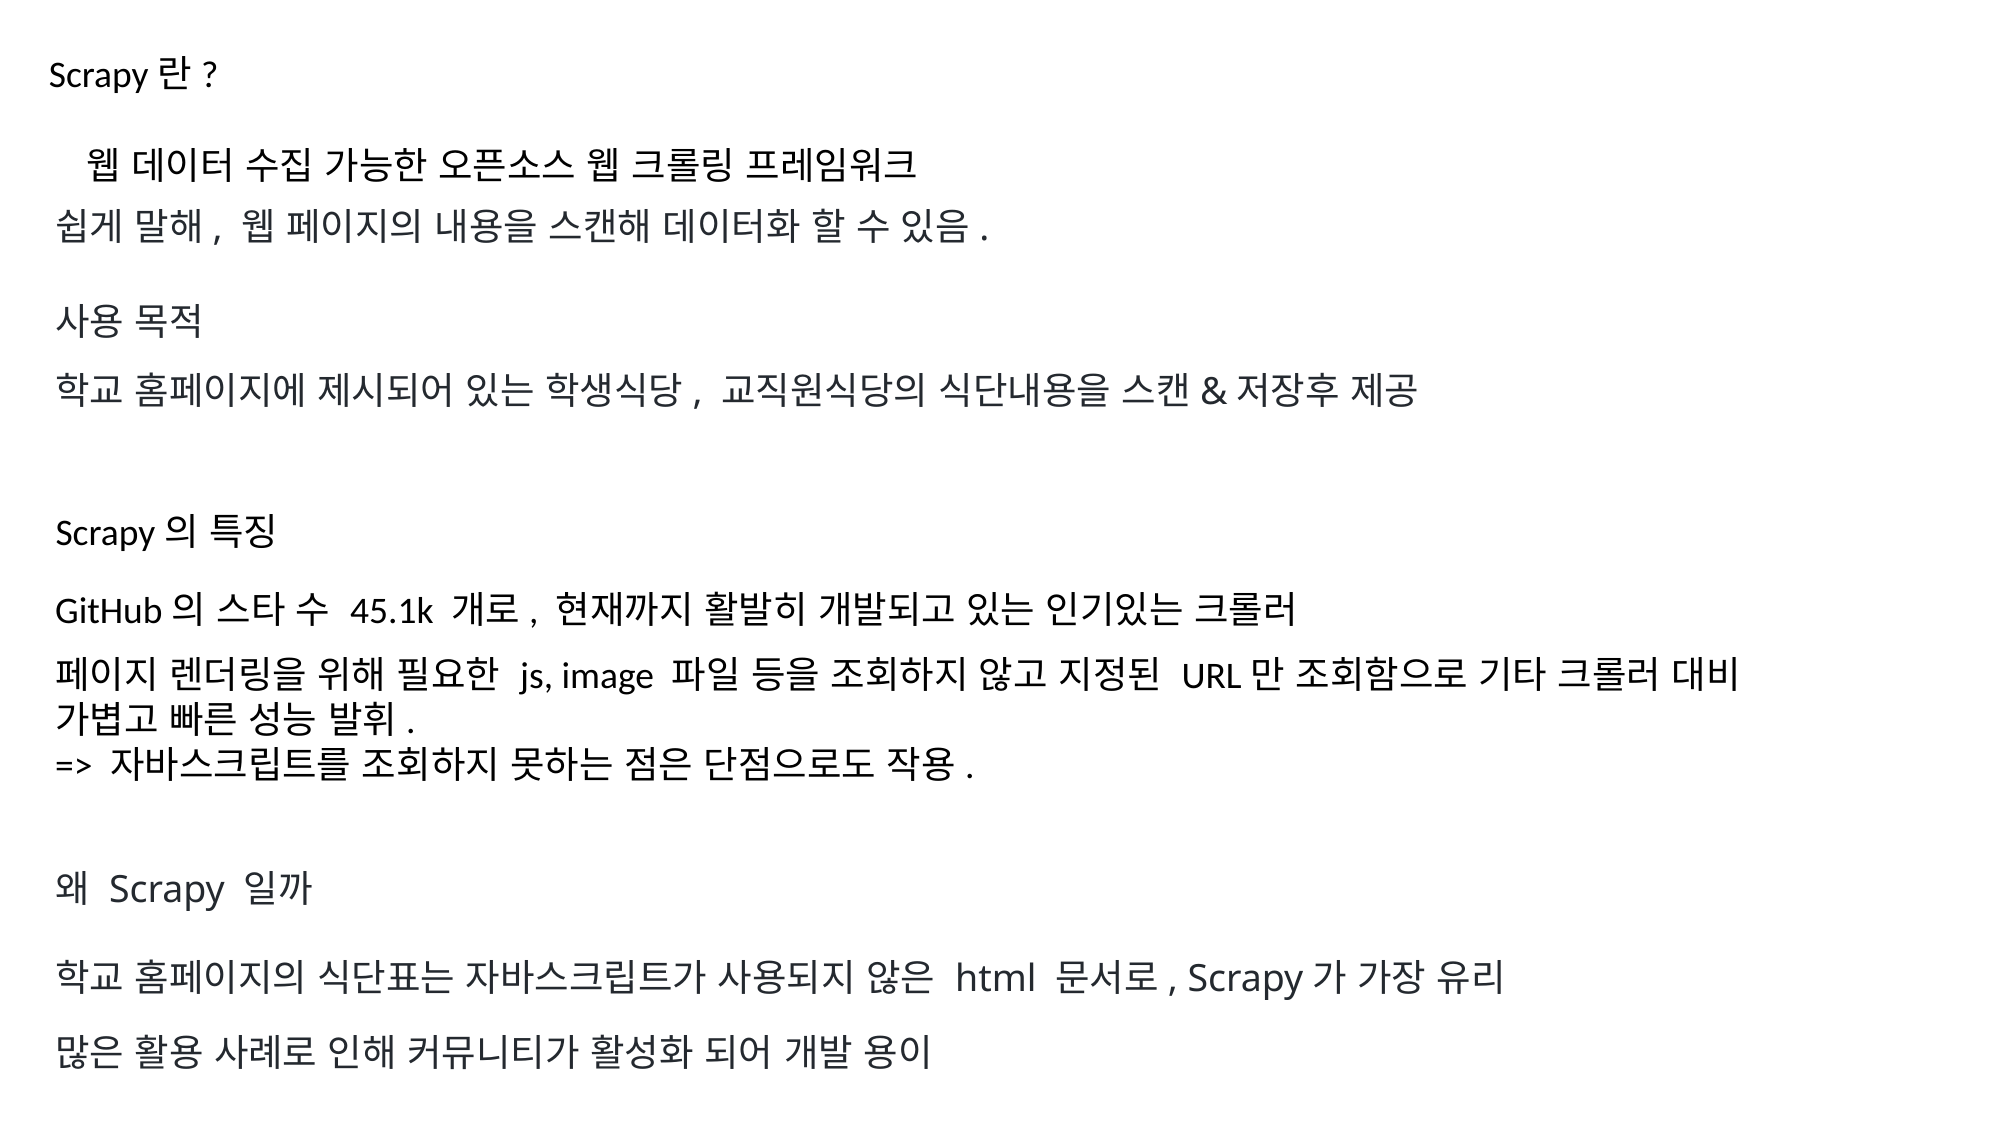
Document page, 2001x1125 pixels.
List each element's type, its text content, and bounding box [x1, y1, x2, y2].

text_box 많은 활용 사례로 인해 커뮤니티가 활성화 되어 개발 용이 [40, 1021, 1766, 1082]
text_box GitHub의 스타 수 45.1k 개로, 현재까지 활발히 개발되고 있는 인기있는 크롤러 [40, 579, 1594, 639]
text_box 쉽게 말해, 웹 페이지의 내용을 스캔해 데이터화 할 수 있음. [40, 196, 1440, 256]
text_box 학교 홈페이지에 제시되어 있는 학생식당, 교직원식당의 식단내용을 스캔&저장후 제공 [40, 359, 1675, 420]
text_box 학교 홈페이지의 식단표는 자바스크립트가 사용되지 않은 html 문서로, Scrapy가 가장 유리 [40, 946, 1766, 1007]
text_box 페이지 렌더링을 위해 필요한 js, image 파일 등을 조회하지 않고 지정된 URL만 조회함으로 기타 크롤러 대비 가볍고 빠른 성능 발휘. => 자바스크립트를 조회하지 못하는 점은 단점으로도 작용. [40, 643, 1790, 794]
text_box Scrapy의 특징 [40, 500, 294, 560]
text_box 왜 Scrapy 일까 [40, 857, 1041, 918]
text_box 사용 목적 [40, 290, 1041, 351]
text_box Scrapy란? [34, 42, 234, 103]
text_box 웹 데이터 수집 가능한 오픈소스 웹 크롤링 프레임워크 [71, 134, 934, 195]
